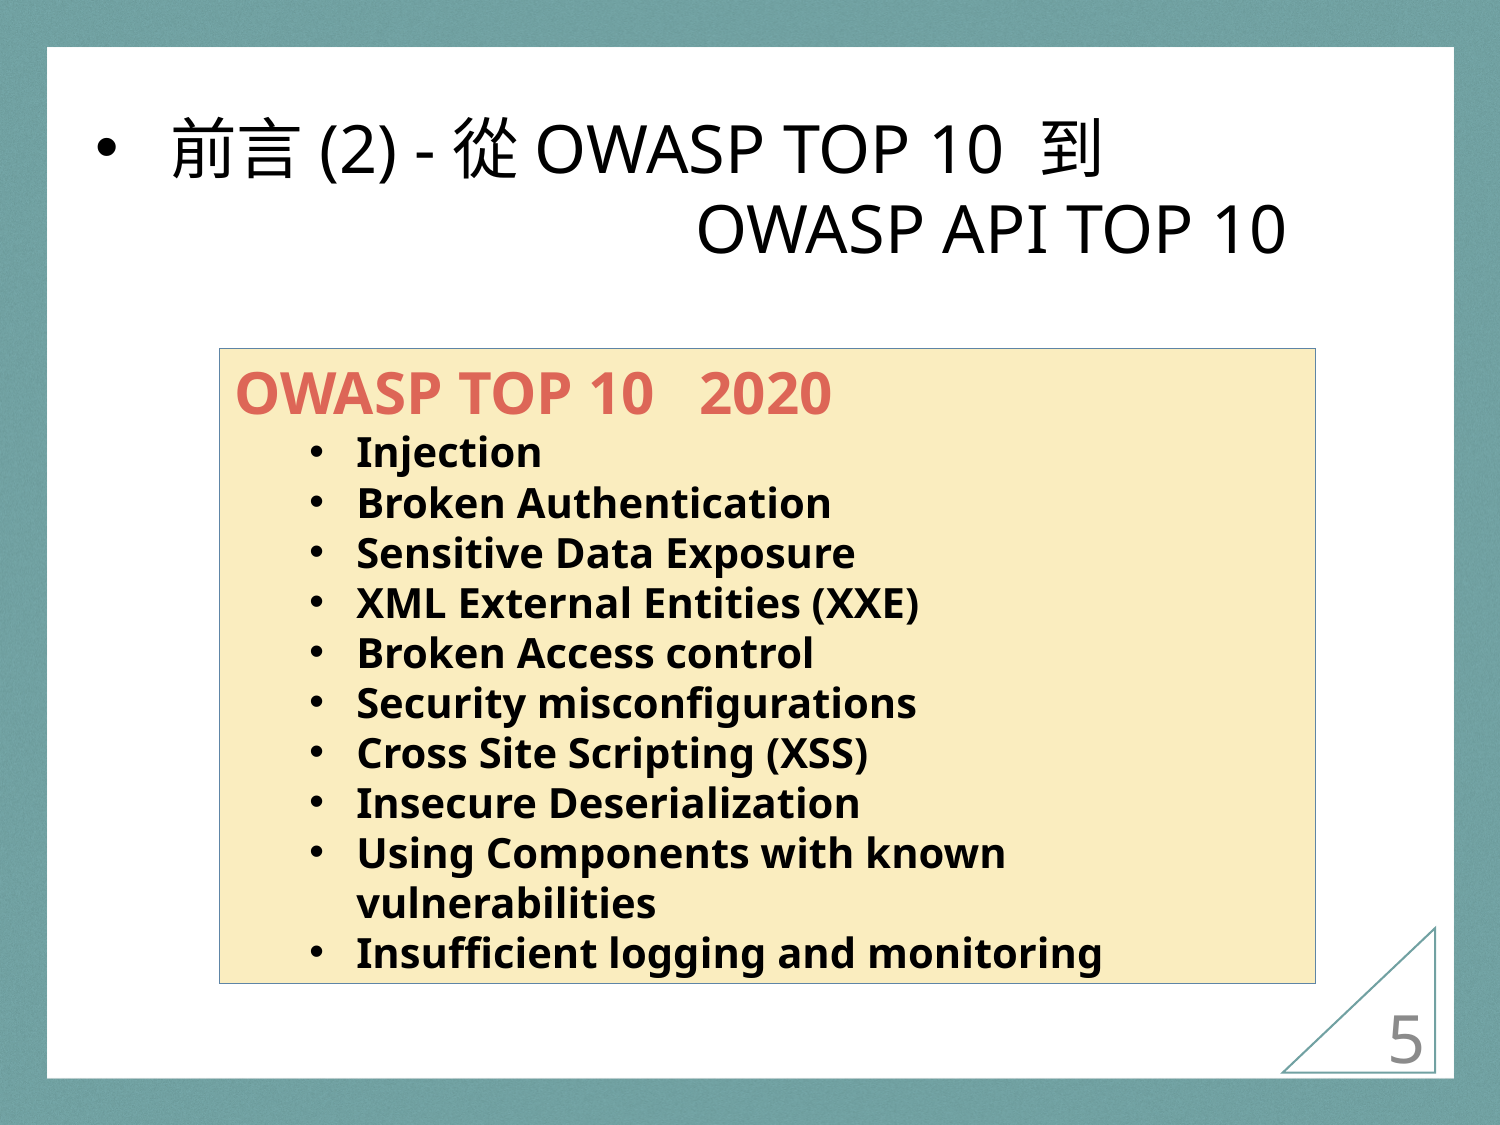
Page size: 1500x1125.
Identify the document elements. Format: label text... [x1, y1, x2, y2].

text_box OWASP TOP 10 2020 Injection Broken Authentication Sensitive Data Exposure XML External Entities (XXE) Broken Access control Security misconfigurations Cross Site Scripting (XSS) Insecure Deserialization Using Components with known vulnerabilities Insufficient logging and monitoring [219, 348, 1316, 984]
text_box 前言(2) -從OWASP TOP 10 到 OWASP API TOP 10 [80, 99, 1321, 274]
picture [0, 0, 1500, 1125]
slide_number 4 [1102, 1012, 1441, 1073]
